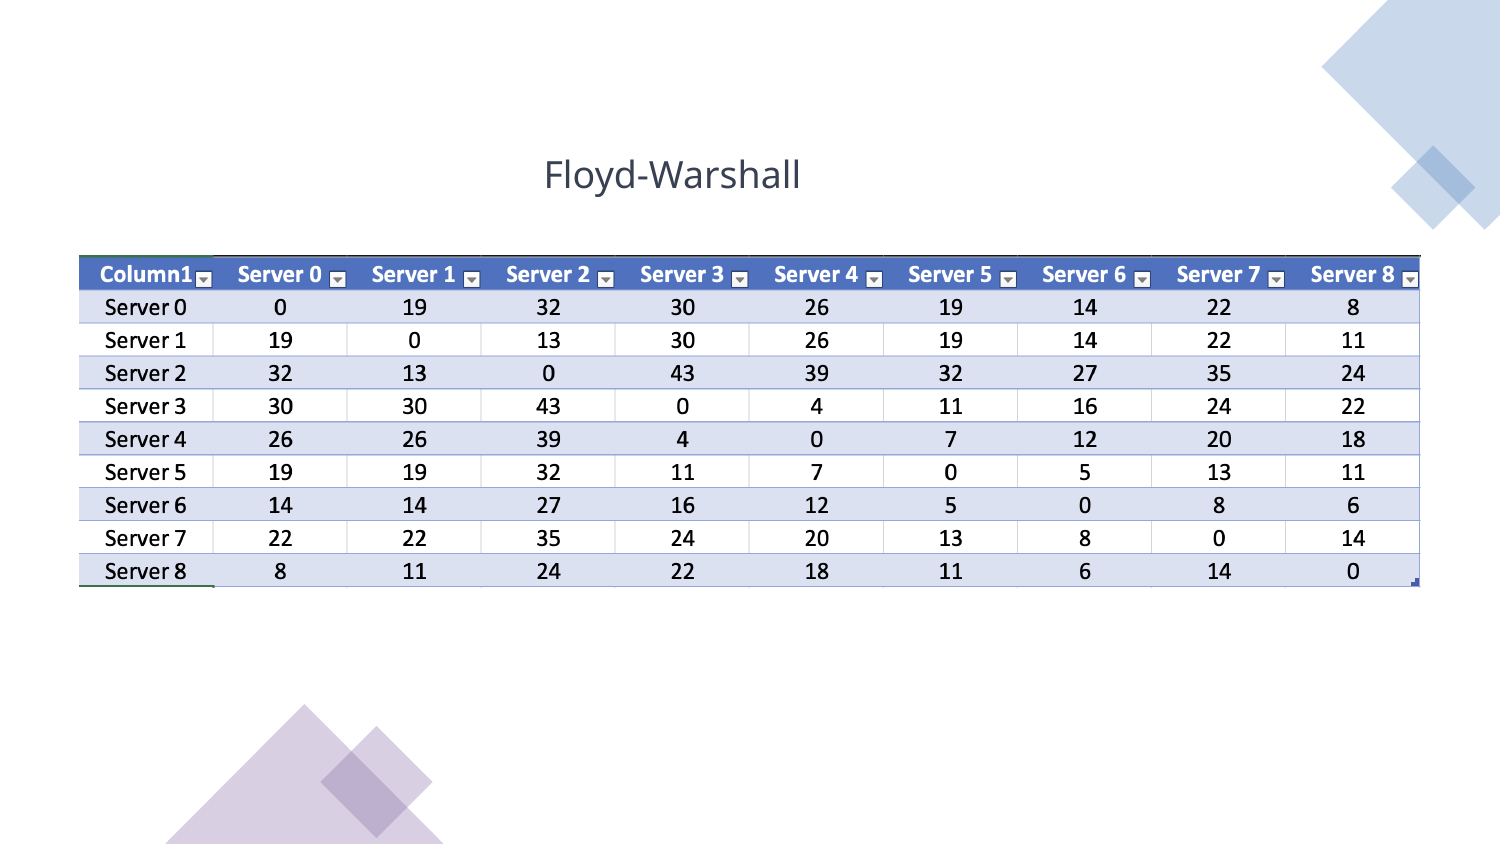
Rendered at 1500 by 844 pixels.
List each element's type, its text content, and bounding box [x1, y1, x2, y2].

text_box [1348, 0, 1500, 218]
text_box [0, 0, 1500, 844]
text_box [163, 701, 446, 844]
text_box Floyd-Warshall [528, 143, 1280, 203]
text_box [352, 723, 435, 807]
picture [78, 255, 1422, 589]
